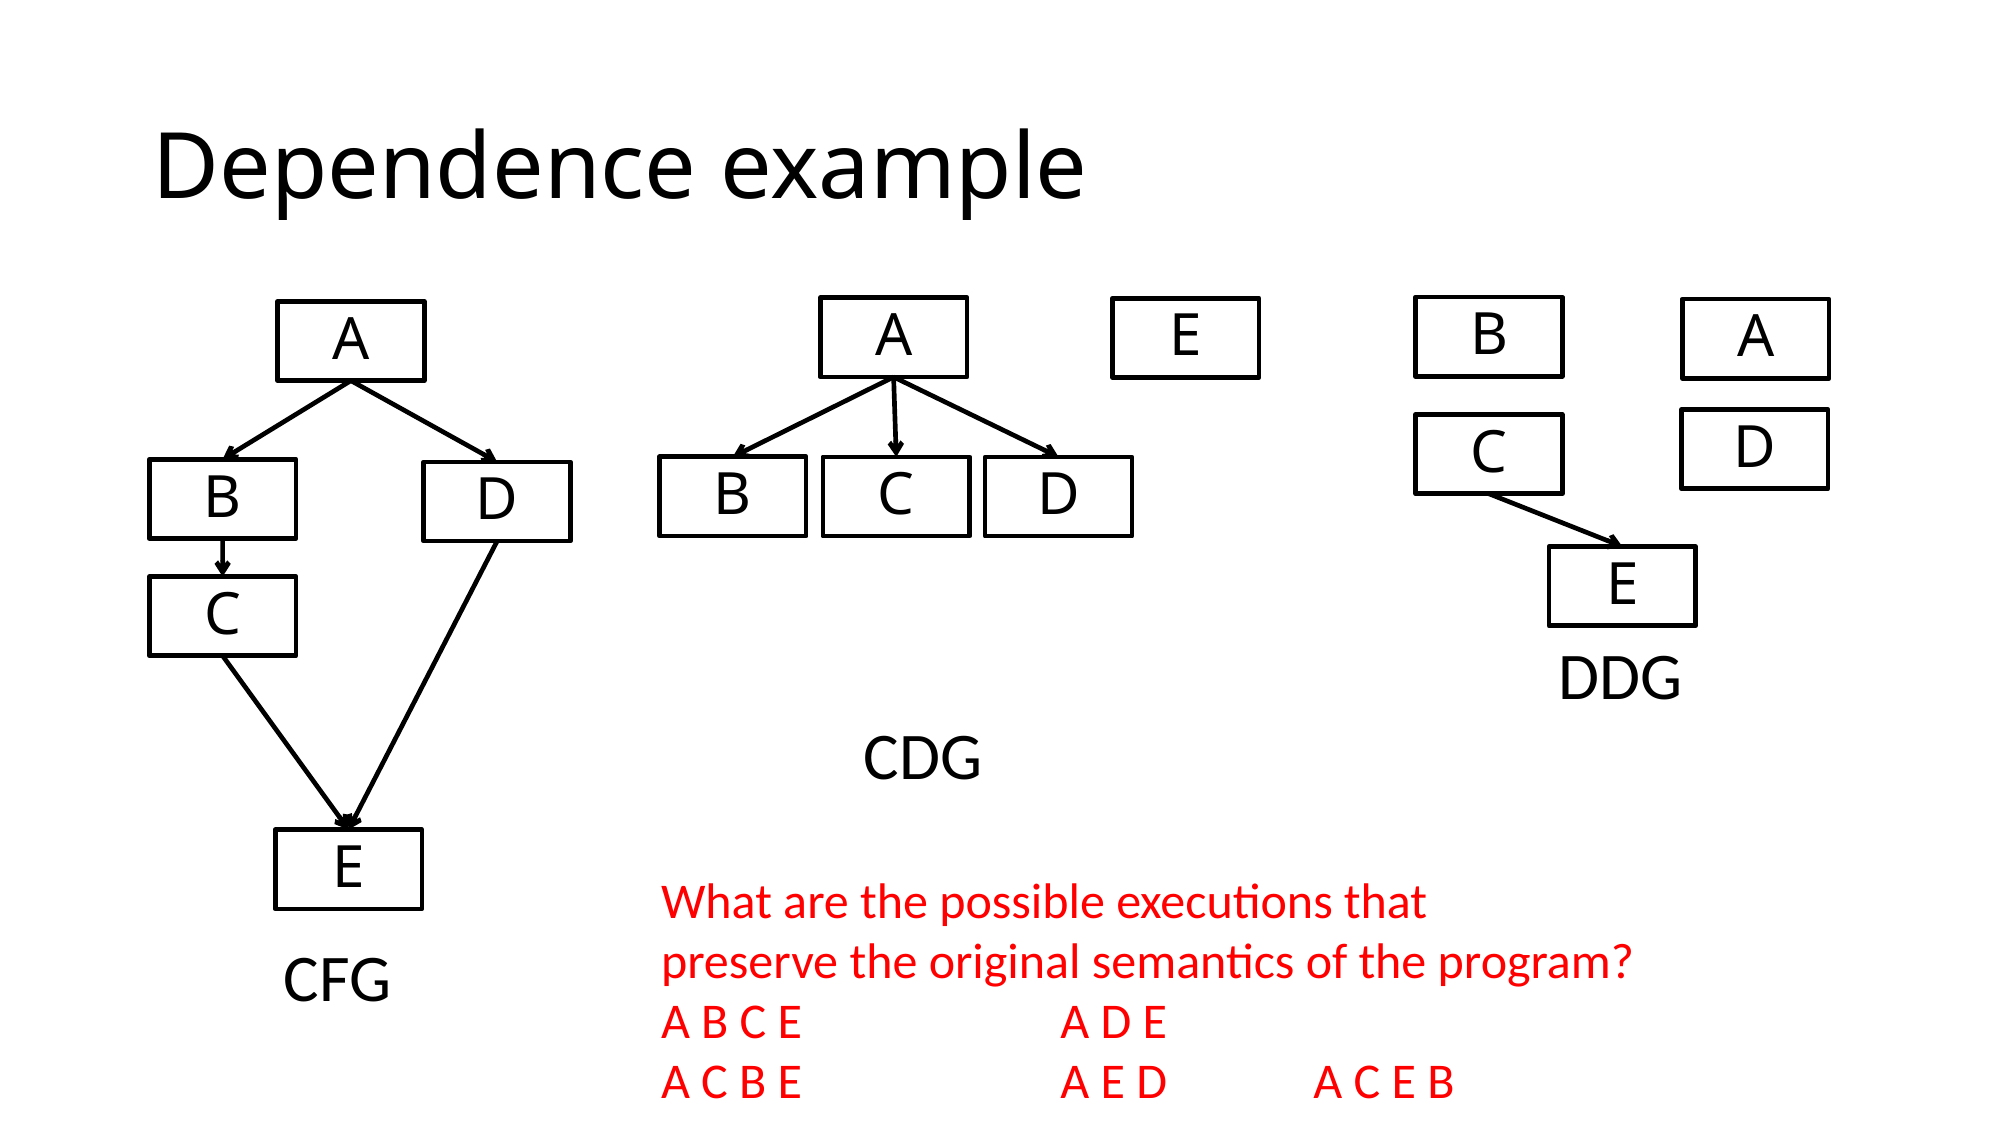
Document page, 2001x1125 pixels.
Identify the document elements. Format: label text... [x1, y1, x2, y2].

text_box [222, 380, 350, 460]
text_box B [1415, 297, 1563, 377]
text_box C [1415, 414, 1563, 494]
text_box CFG [269, 927, 407, 1023]
text_box D [985, 456, 1132, 537]
text_box CDG [848, 705, 998, 801]
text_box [732, 376, 893, 457]
text_box B [149, 459, 296, 539]
text_box E [275, 830, 422, 909]
text_box A [277, 301, 425, 380]
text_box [350, 380, 498, 462]
text_box A [820, 297, 967, 376]
text_box B [659, 456, 807, 537]
text_box DDG [1543, 625, 1698, 721]
text_box E [1112, 298, 1259, 378]
text_box A [1682, 299, 1829, 379]
text_box What are the possible executions that preserve the original semantics of the program? A B C E A D E A C B E A E D A C E B [646, 860, 1650, 1116]
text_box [1488, 493, 1623, 547]
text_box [348, 541, 498, 830]
text_box E [1548, 546, 1696, 625]
text_box D [1681, 409, 1828, 489]
text_box C [149, 576, 296, 656]
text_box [222, 655, 348, 830]
text_box C [822, 457, 970, 537]
title Dependence example [137, 59, 1863, 278]
text_box D [423, 461, 571, 542]
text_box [893, 376, 1059, 457]
